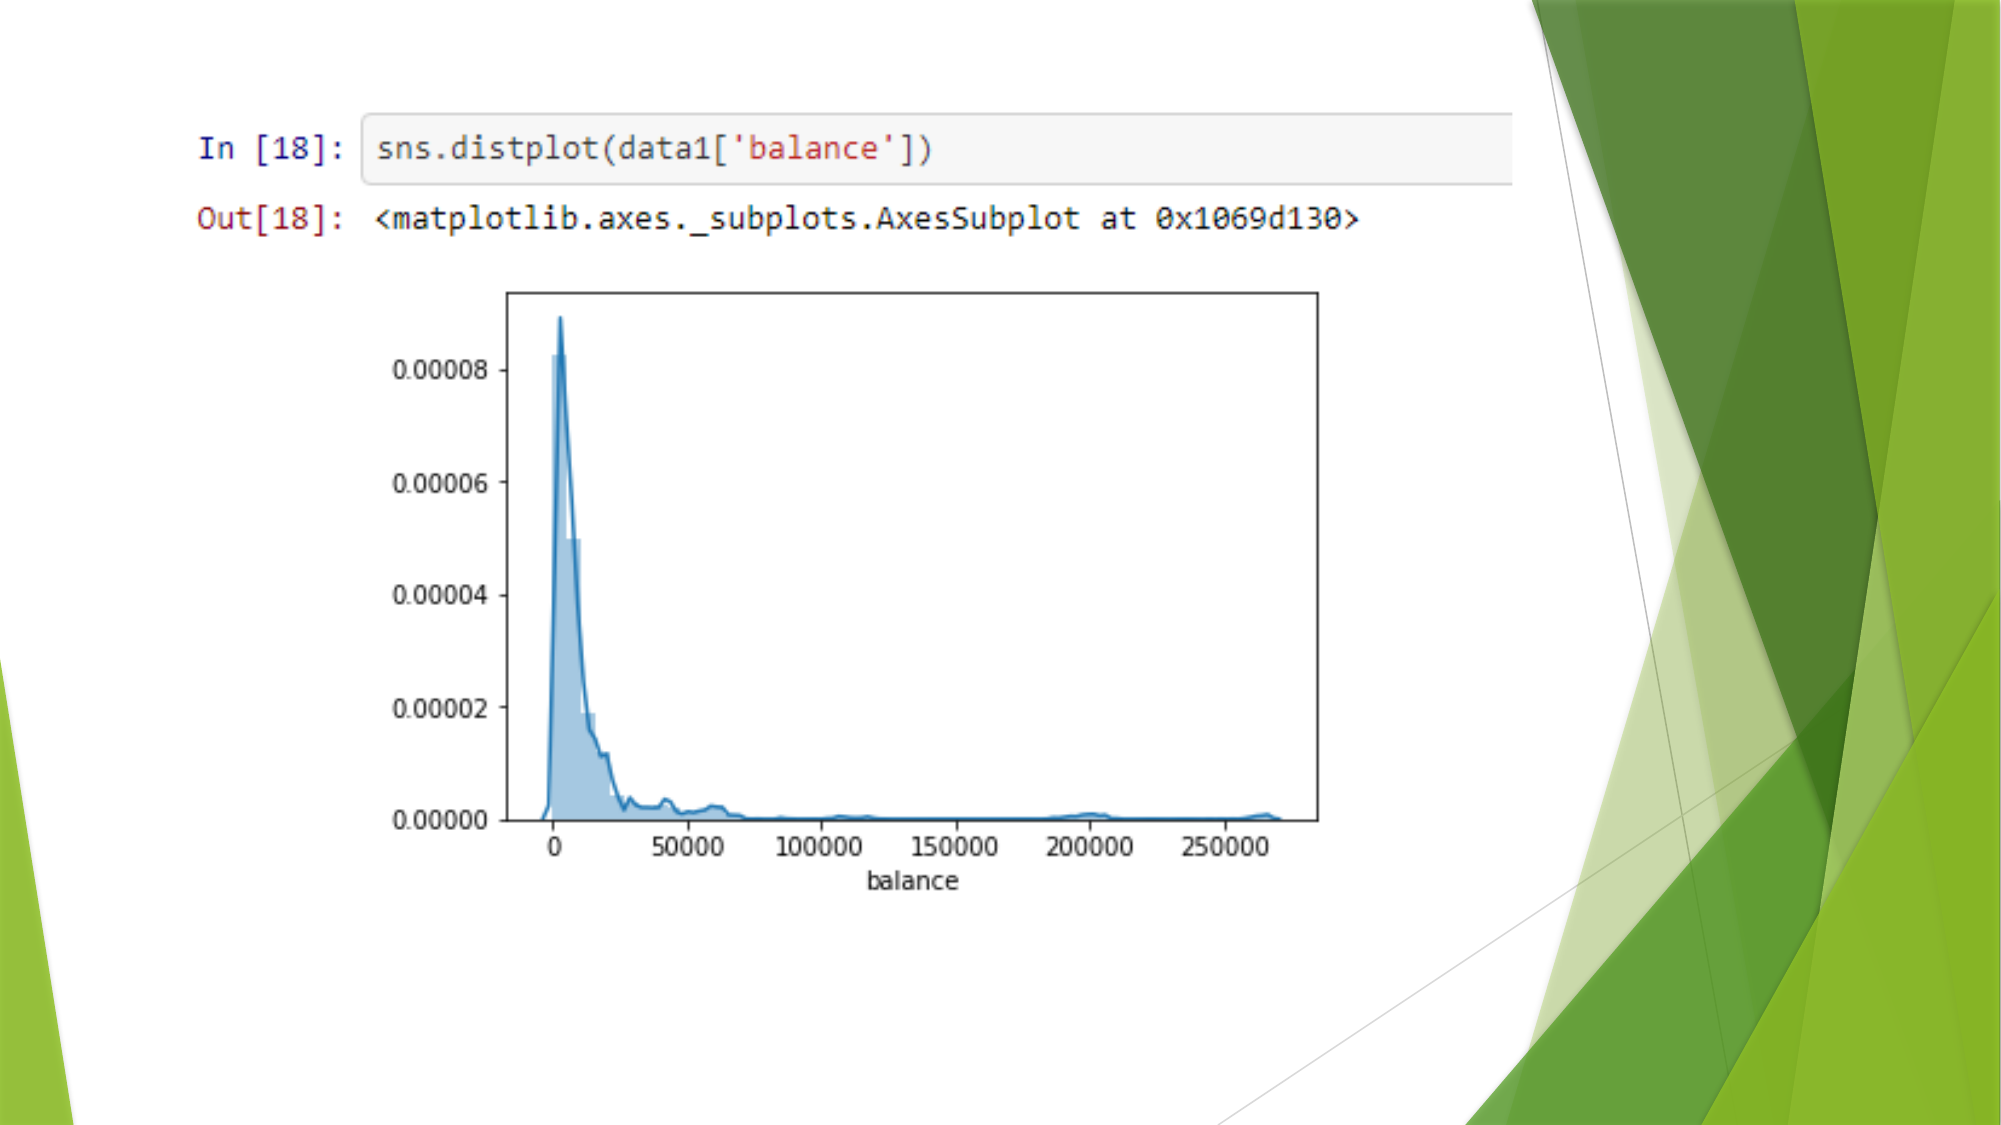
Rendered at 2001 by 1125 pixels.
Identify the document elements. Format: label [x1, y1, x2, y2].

picture [166, 87, 1513, 922]
